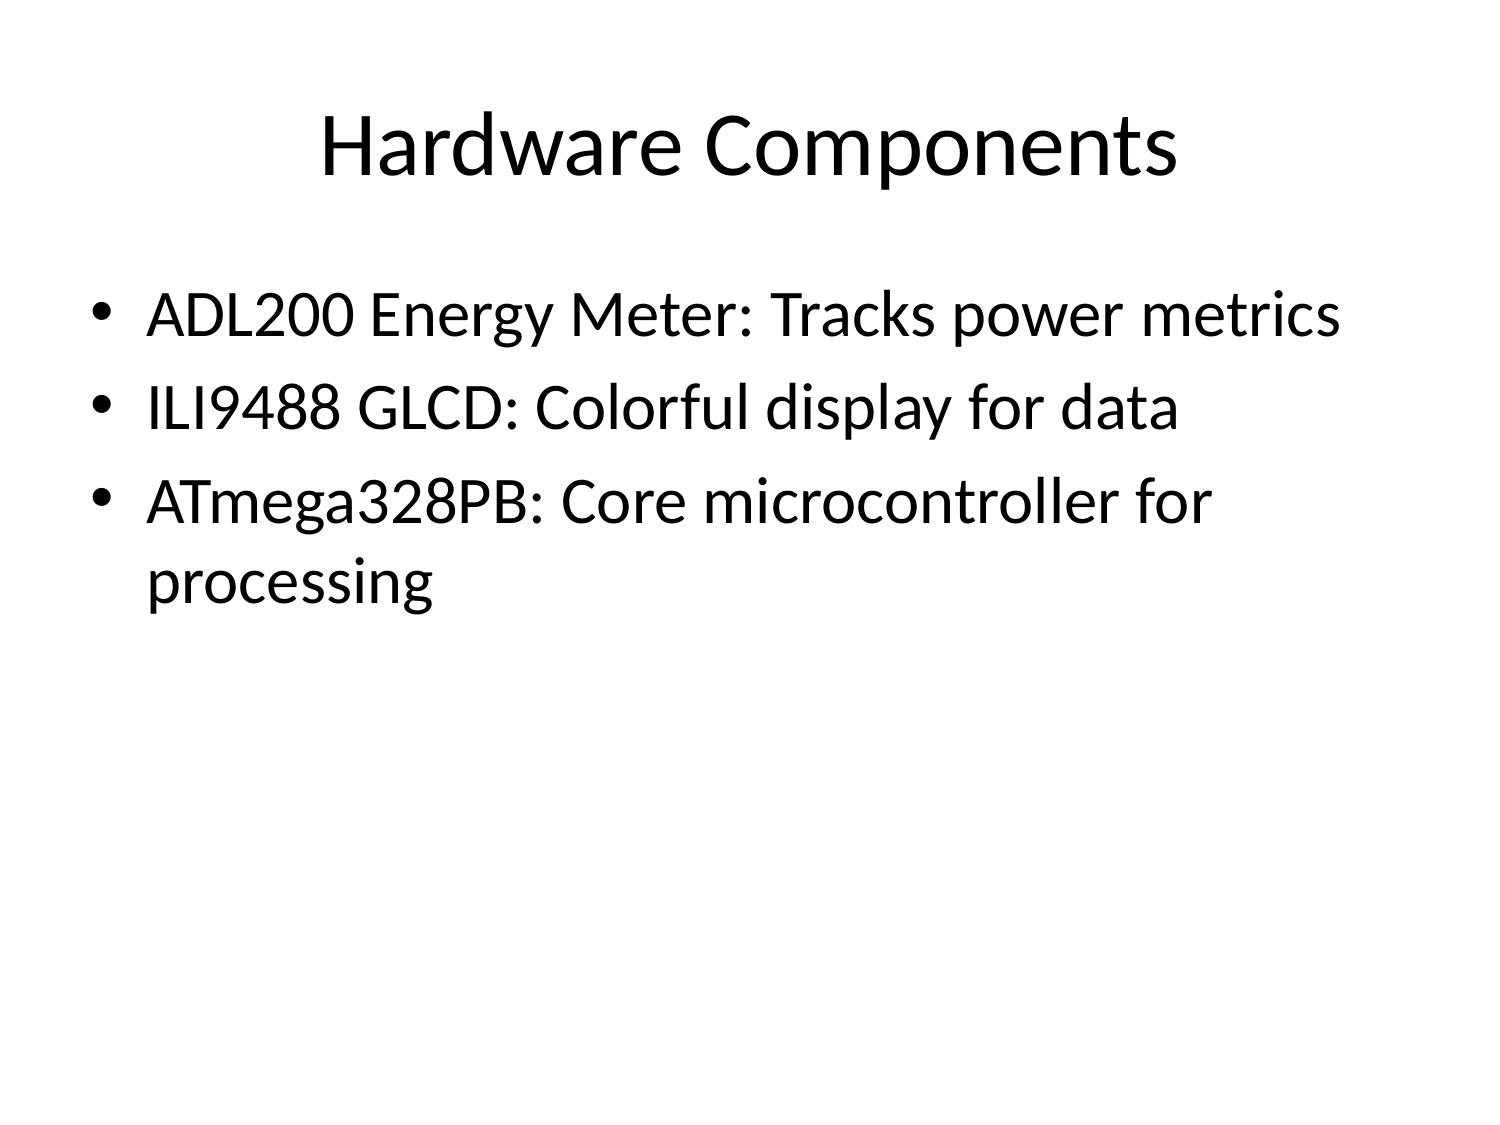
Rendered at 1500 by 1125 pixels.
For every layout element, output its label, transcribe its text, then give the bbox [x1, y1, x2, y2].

list ADL200 Energy Meter: Tracks power metrics ILI9488 GLCD: Colorful display for data ATmega328PB: Core microcontroller for processing [75, 262, 1425, 1005]
title Hardware Components [75, 45, 1425, 233]
